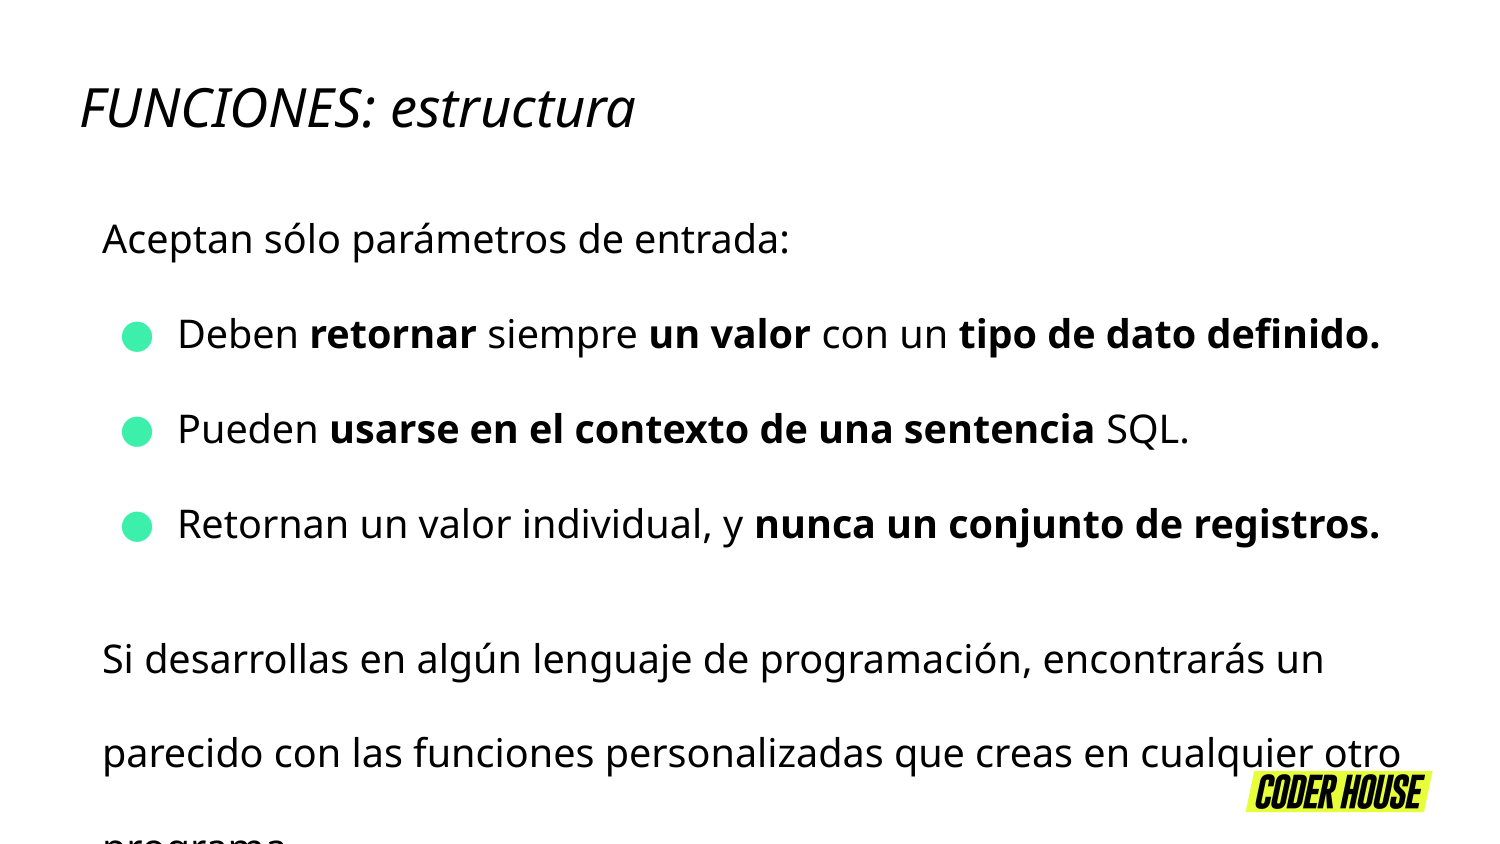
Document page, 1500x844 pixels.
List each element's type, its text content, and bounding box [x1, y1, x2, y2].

text_box FUNCIONES: estructura [64, 58, 1047, 175]
picture [1241, 764, 1437, 819]
text_box Aceptan sólo parámetros de entrada: Deben retornar siempre un valor con un tipo de dato definido. Pueden usarse en el contexto de una sentencia SQL. Retornan un valor individual, y nunca un conjunto de registros. Si desarrollas en algún lenguaje de programación, encontrarás un parecido con las funciones personalizadas que creas en cualquier otro programa. [87, 174, 1437, 740]
